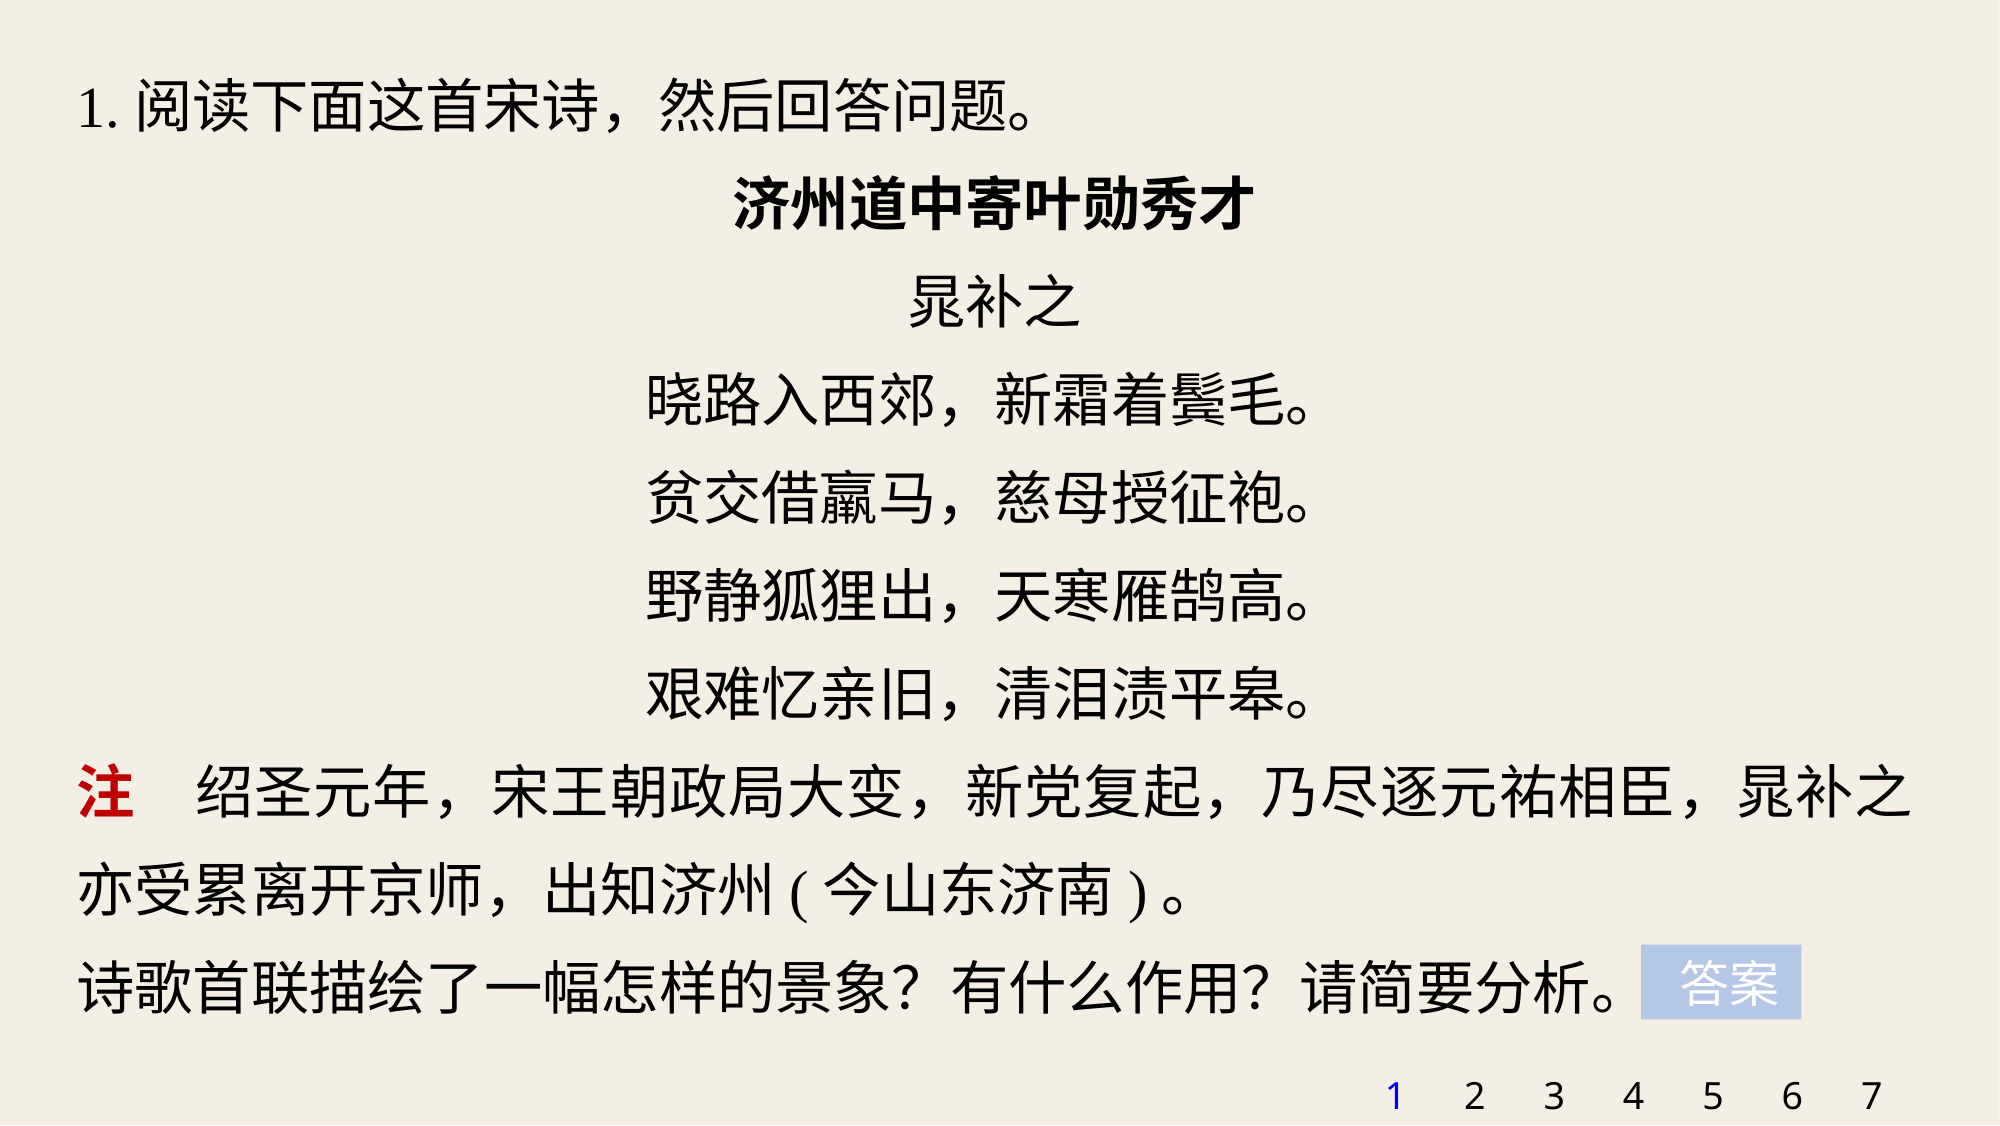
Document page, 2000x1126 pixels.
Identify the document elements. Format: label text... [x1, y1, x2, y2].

text_box 5 [1680, 1046, 1746, 1126]
text_box 7 [1839, 1046, 1905, 1126]
text_box 6 [1759, 1046, 1825, 1126]
text_box 2 [1442, 1046, 1508, 1126]
text_box 3 [1521, 1046, 1587, 1126]
text_box 1.阅读下面这首宋诗，然后回答问题。 济州道中寄叶勋秀才 晁补之 晓路入西郊，新霜着鬓毛。 贫交借羸马，慈母授征袍。 野静狐狸出，天寒雁鹄高。 艰难忆亲旧，清泪渍平皋。 注 绍圣元年，宋王朝政局大变，新党复起，乃尽逐元祐相臣，晁补之亦受累离开京师，出知济州(今山东济南)。 诗歌首联描绘了一幅怎样的景象？有什么作用？请简要分析。 [56, 31, 1933, 1031]
text_box 答案 [1641, 944, 1802, 1020]
text_box 1 [1363, 1046, 1428, 1126]
text_box 4 [1601, 1046, 1667, 1126]
